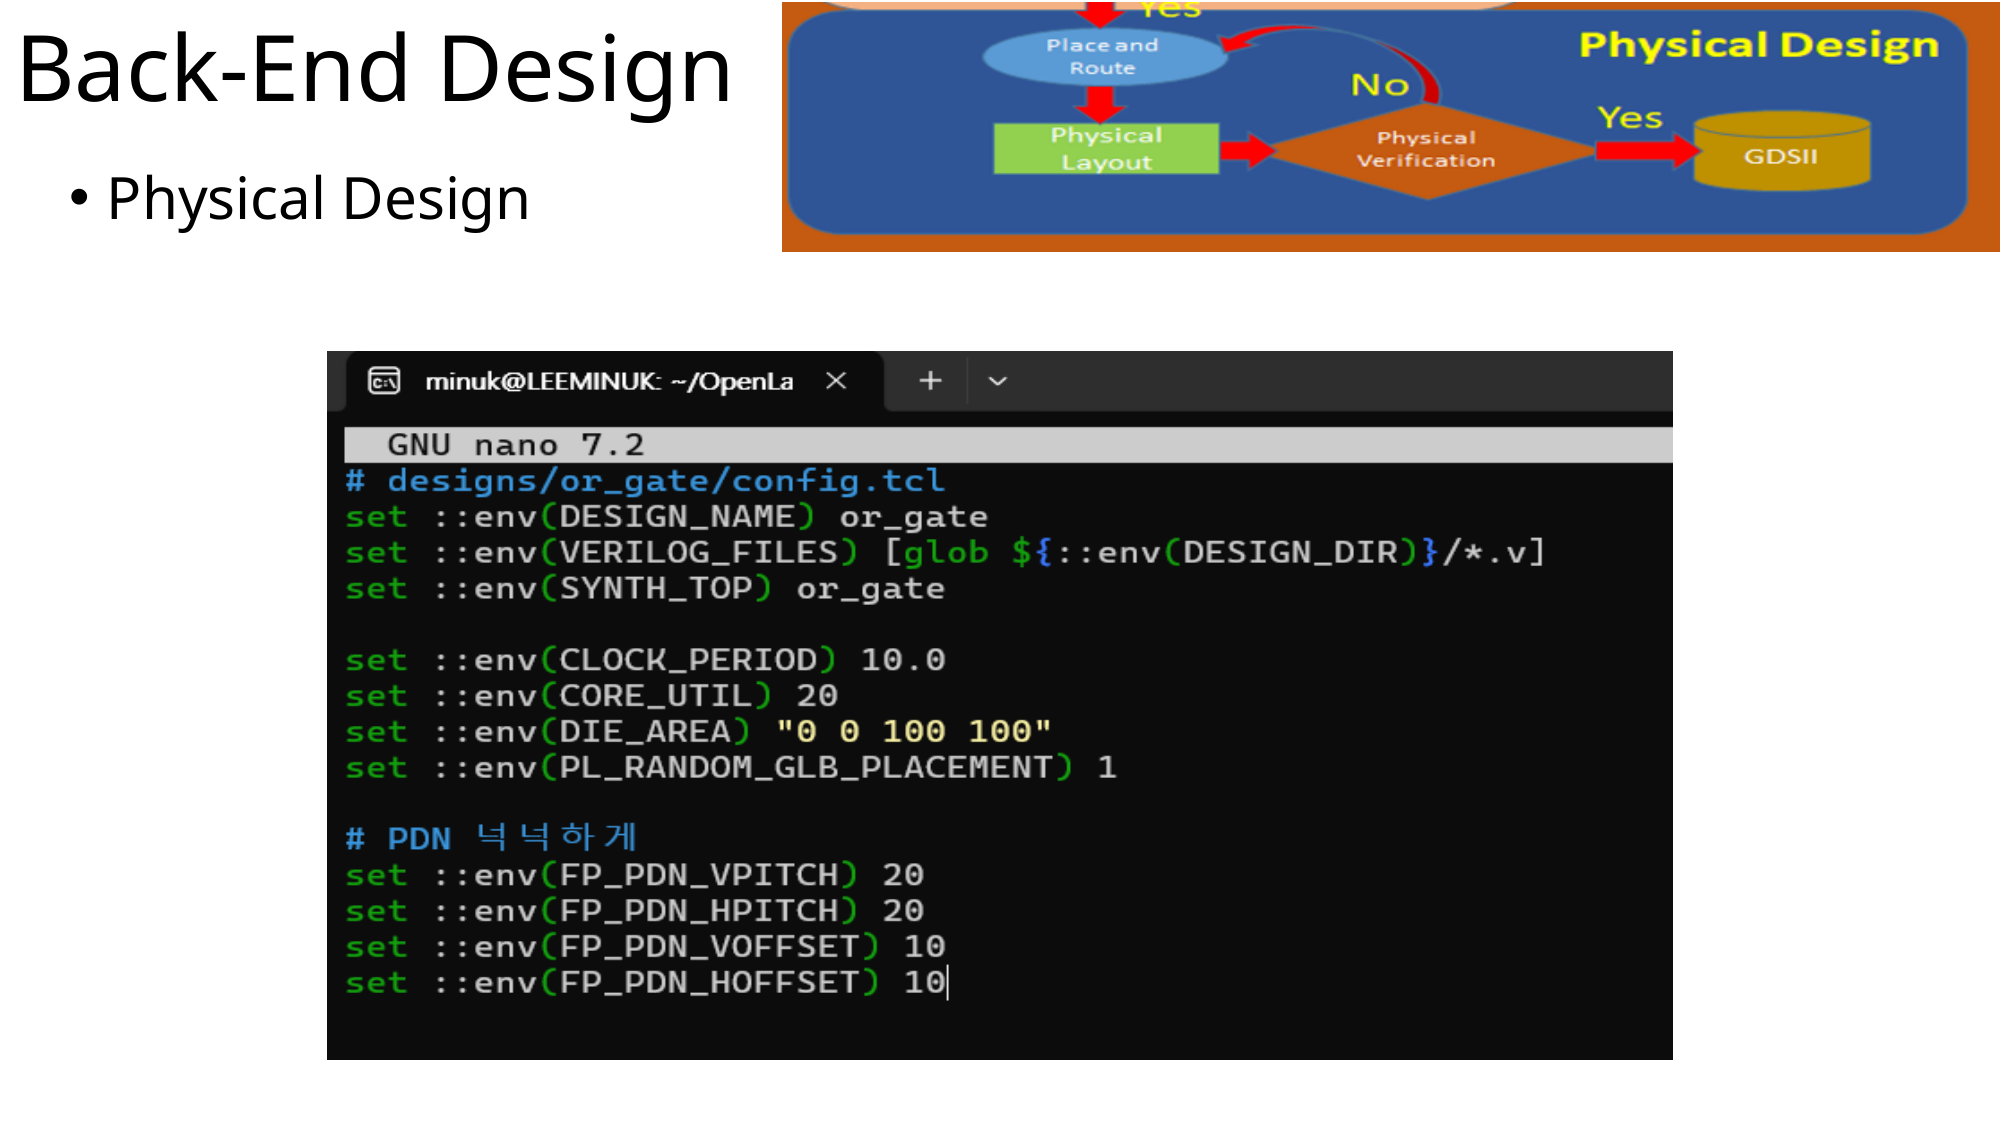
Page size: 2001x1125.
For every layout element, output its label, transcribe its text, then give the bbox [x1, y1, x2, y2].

picture [782, 2, 2000, 252]
list Physical Design [54, 161, 1846, 1014]
picture [327, 351, 1673, 1060]
title Back-End Design [0, 3, 782, 250]
